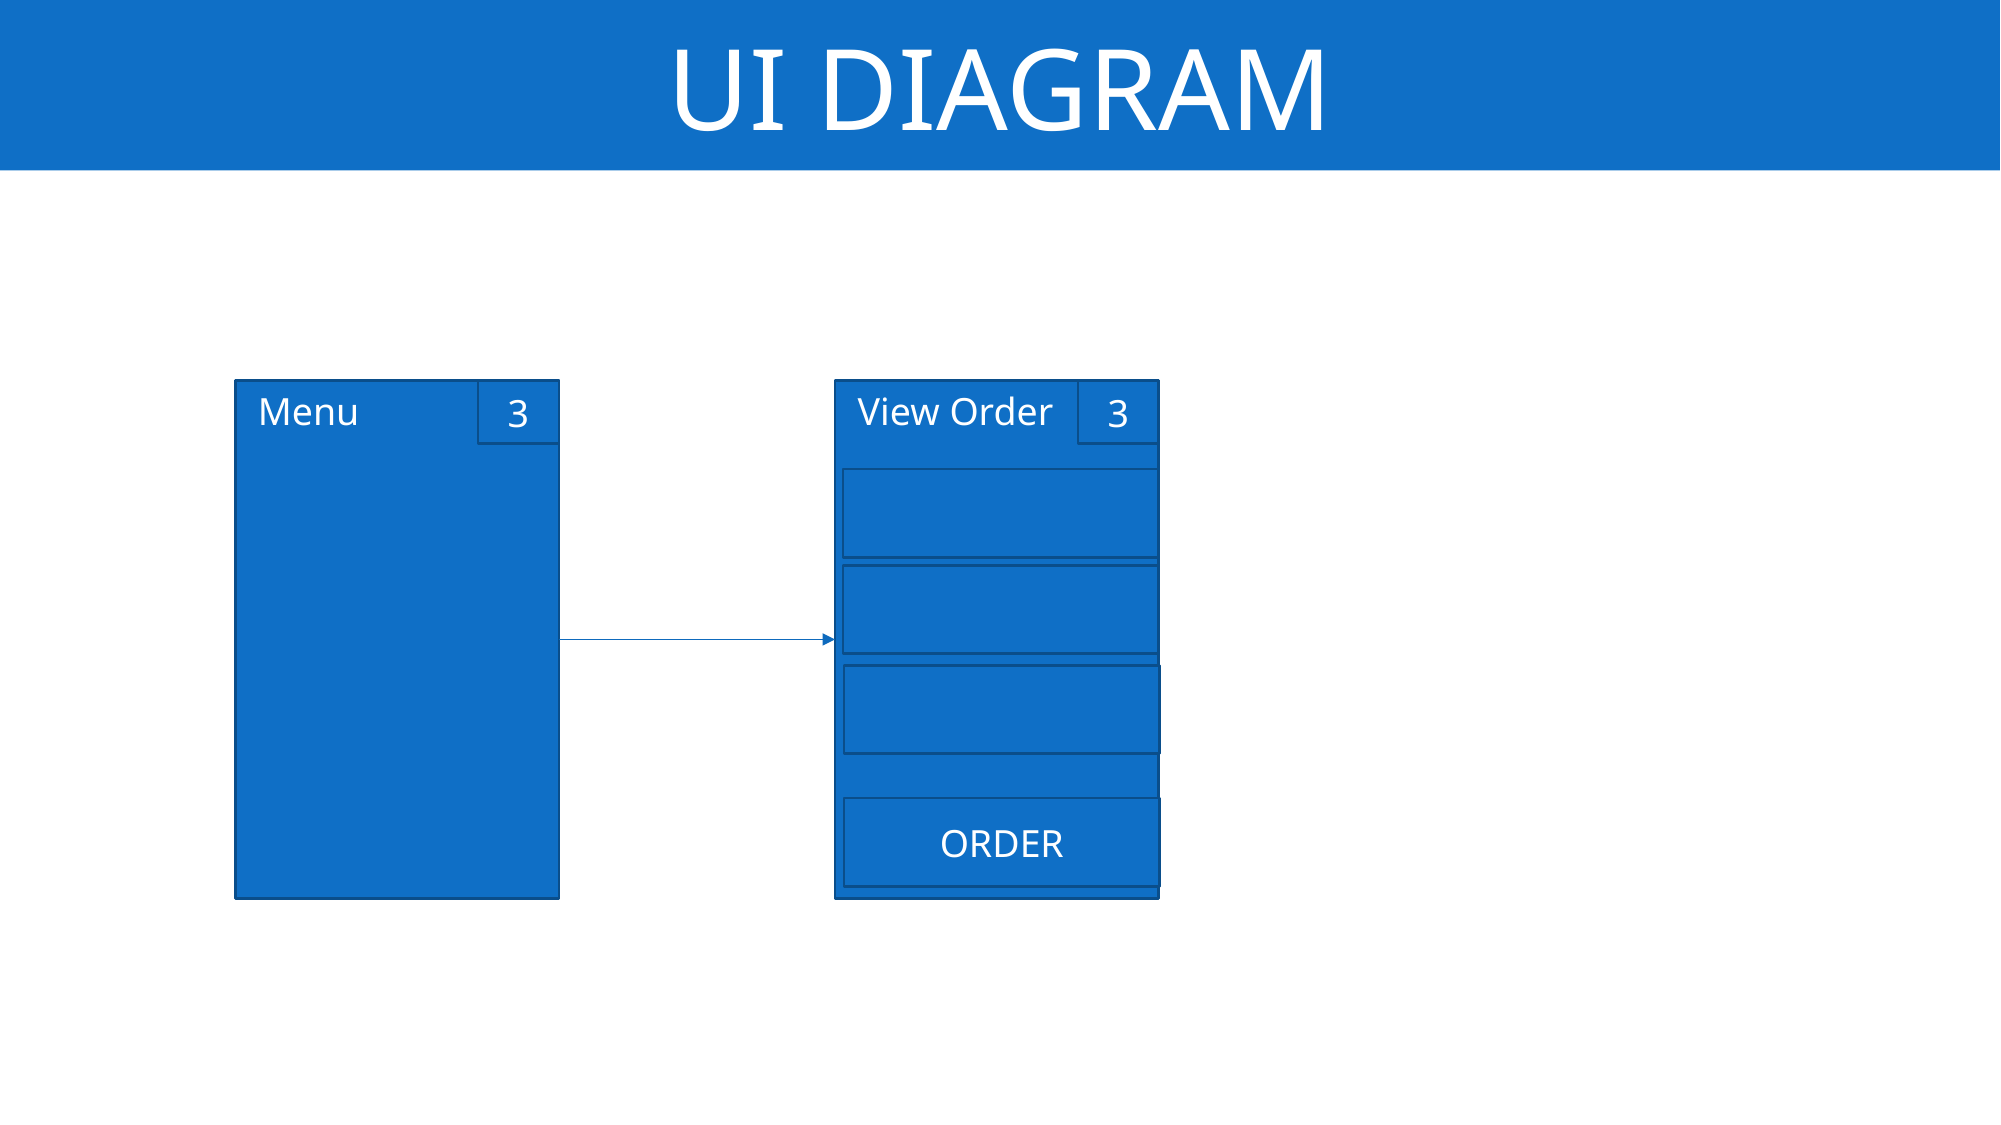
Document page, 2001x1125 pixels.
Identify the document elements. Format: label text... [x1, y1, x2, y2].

text_box [834, 379, 1160, 900]
text_box UI DIAGRAM [0, 0, 2000, 172]
text_box [843, 664, 1161, 755]
text_box ORDER [843, 797, 1161, 888]
text_box [842, 468, 1160, 559]
text_box [234, 379, 560, 900]
text_box 3 [1077, 379, 1160, 445]
text_box View Order [842, 380, 1078, 441]
text_box Menu [243, 380, 479, 441]
text_box 3 [477, 379, 560, 445]
text_box [842, 564, 1160, 655]
